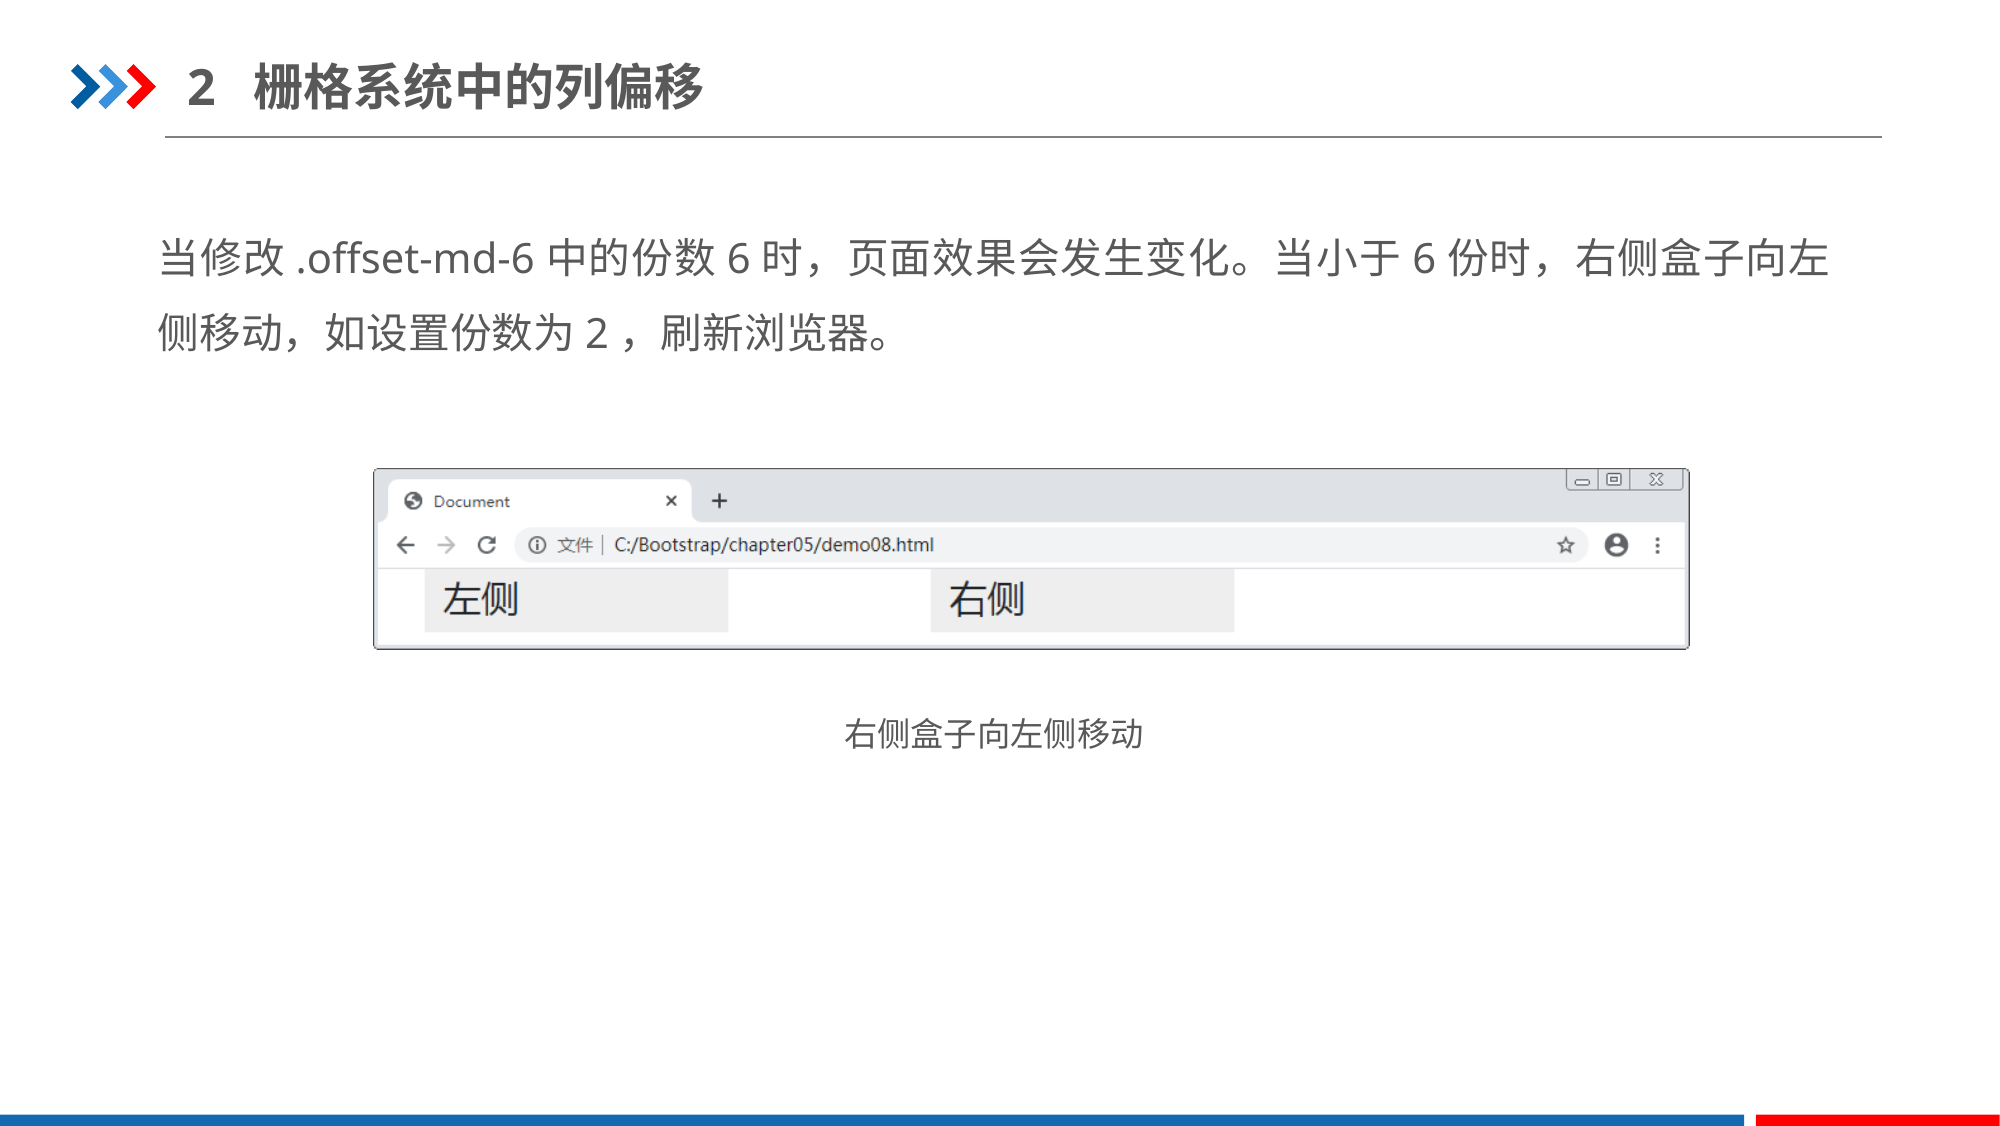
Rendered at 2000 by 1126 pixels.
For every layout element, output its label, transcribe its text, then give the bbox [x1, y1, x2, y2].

text_box 当修改.offset-md-6中的份数6时，页面效果会发生变化。当小于6份时，右侧盒子向左侧移动，如设置份数为2，刷新浏览器。 [137, 196, 1851, 367]
text_box 2 栅格系统中的列偏移 [187, 43, 918, 127]
picture [373, 467, 1690, 651]
text_box 右侧盒子向左侧移动 [775, 685, 1213, 760]
